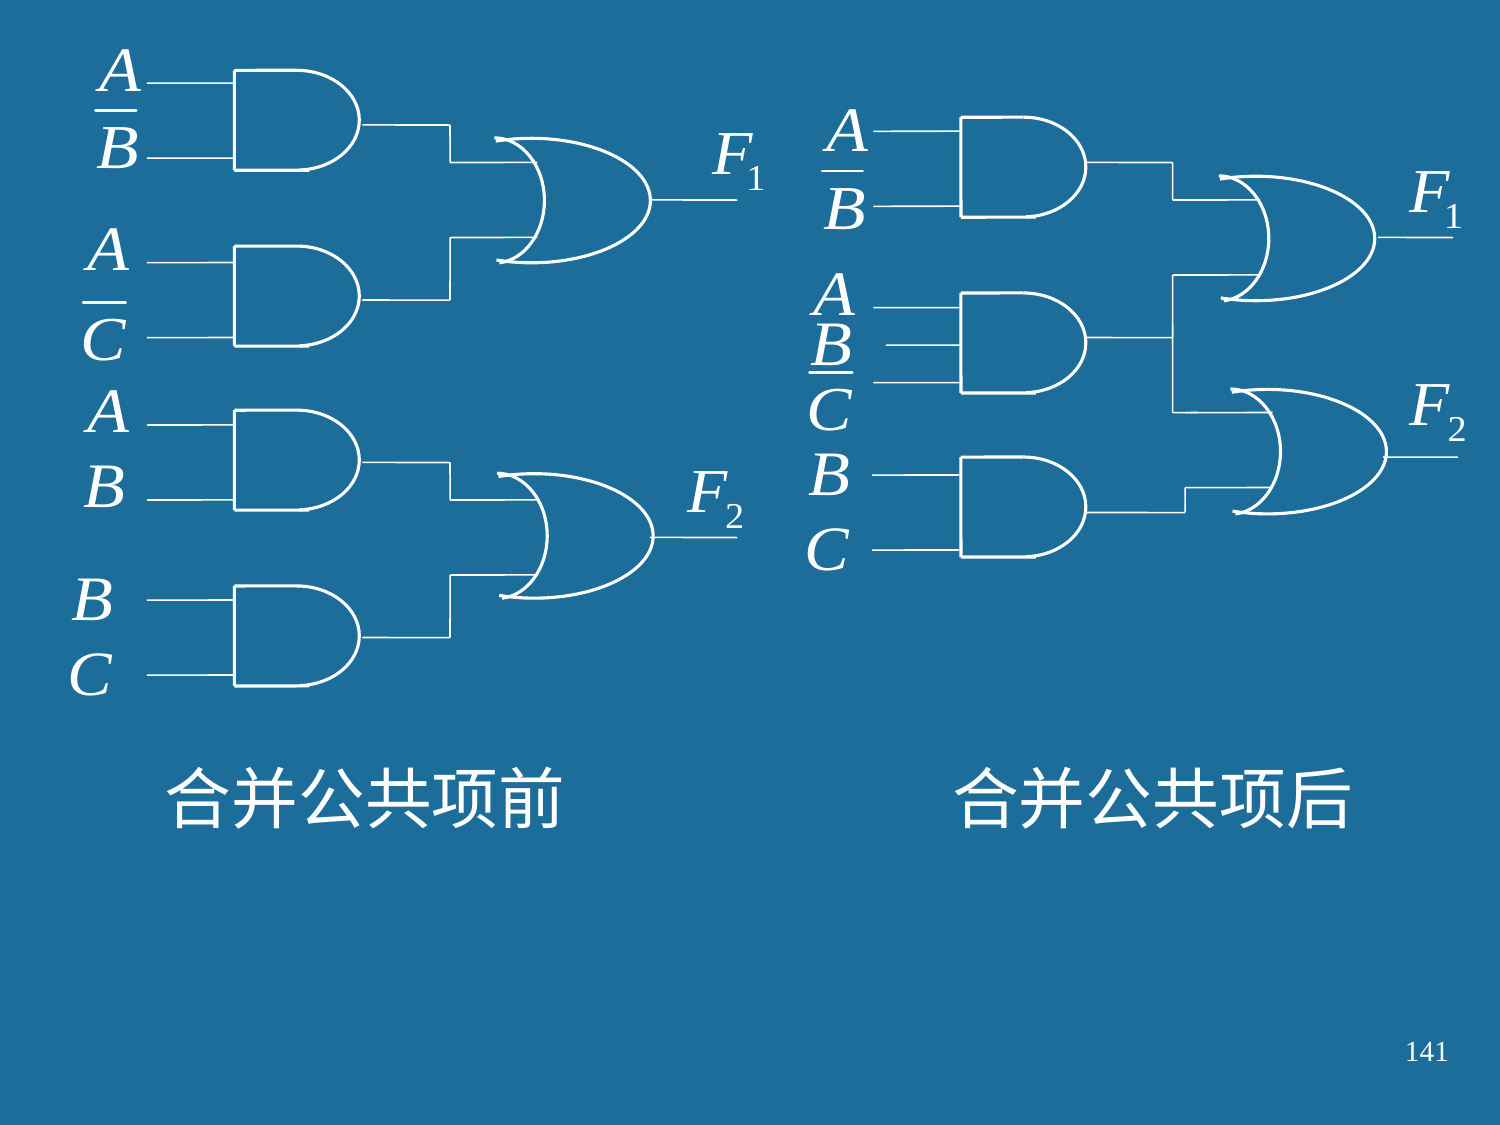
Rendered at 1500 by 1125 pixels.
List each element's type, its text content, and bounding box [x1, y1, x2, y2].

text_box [699, 112, 769, 198]
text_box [71, 212, 136, 279]
text_box 合并公共项前 [150, 749, 581, 845]
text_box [1218, 175, 1375, 302]
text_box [1397, 362, 1477, 449]
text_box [494, 137, 651, 264]
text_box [810, 93, 875, 155]
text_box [84, 95, 148, 176]
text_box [796, 512, 861, 584]
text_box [960, 292, 1087, 394]
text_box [71, 287, 136, 374]
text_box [810, 155, 875, 237]
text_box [59, 637, 123, 709]
slide_number 141 [1151, 1025, 1465, 1100]
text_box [71, 374, 136, 441]
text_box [84, 32, 148, 95]
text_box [798, 357, 862, 438]
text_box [798, 257, 862, 307]
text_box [496, 472, 654, 599]
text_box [234, 245, 360, 347]
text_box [960, 456, 1087, 558]
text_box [234, 585, 360, 687]
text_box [71, 449, 136, 516]
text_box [59, 562, 123, 629]
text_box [798, 307, 862, 357]
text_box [674, 449, 755, 536]
text_box 合并公共项后 [937, 749, 1368, 845]
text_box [1397, 149, 1467, 236]
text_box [234, 70, 360, 171]
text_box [1230, 388, 1387, 515]
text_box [960, 116, 1087, 218]
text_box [234, 409, 360, 511]
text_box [796, 437, 861, 504]
